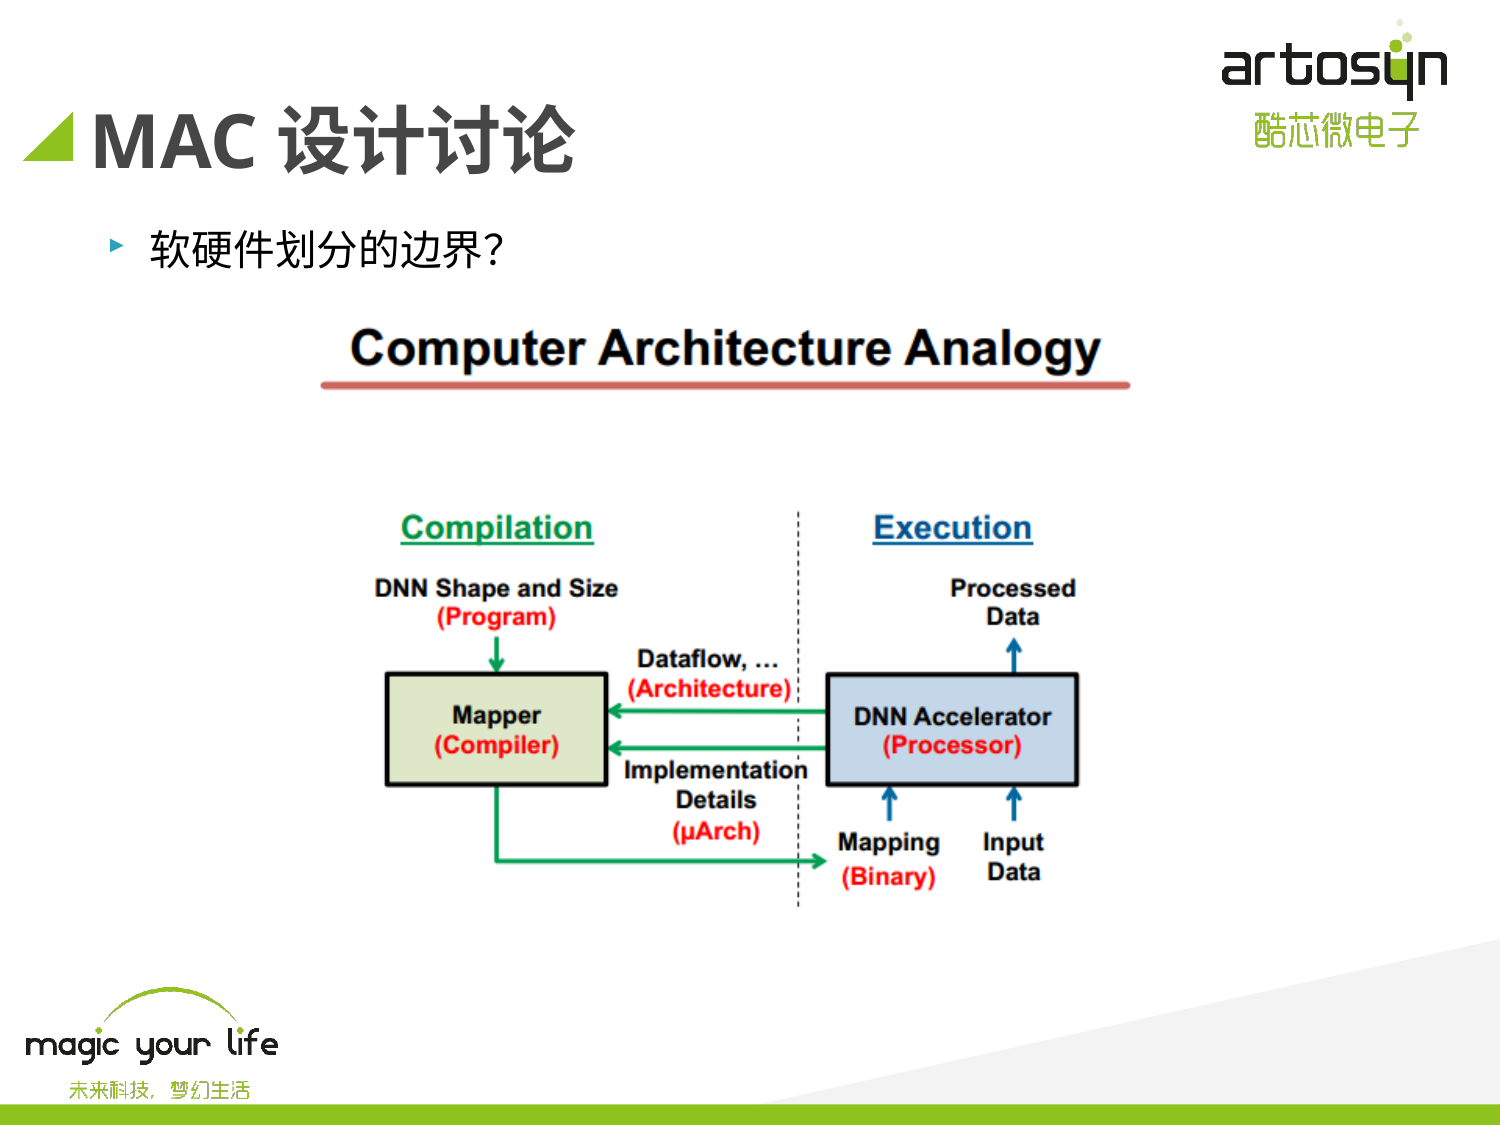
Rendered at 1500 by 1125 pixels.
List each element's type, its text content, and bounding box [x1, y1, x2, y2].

picture [1222, 19, 1447, 152]
picture [295, 312, 1205, 929]
picture [26, 987, 278, 1099]
title MAC设计讨论 [75, 45, 1425, 191]
list 软硬件划分的边界？ [75, 191, 1425, 380]
